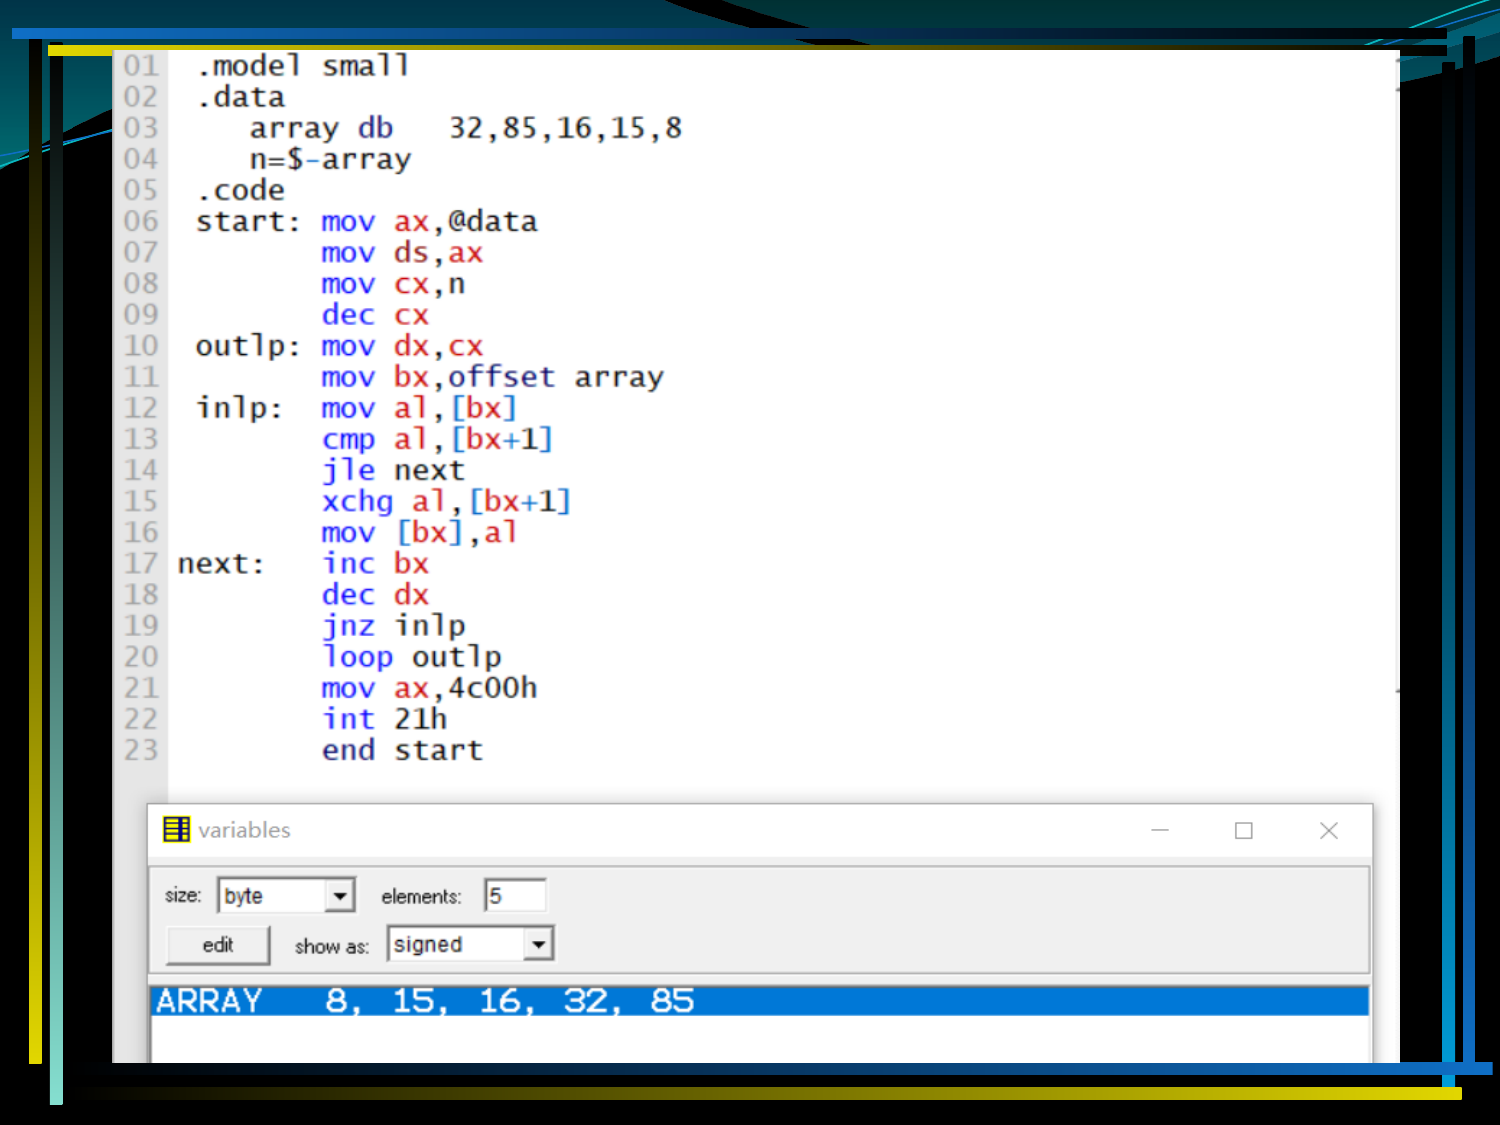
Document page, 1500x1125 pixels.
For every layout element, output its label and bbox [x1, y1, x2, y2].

picture [111, 50, 1400, 1063]
text_box [12, 28, 1448, 56]
text_box [1442, 35, 1476, 1061]
text_box [67, 1062, 1493, 1101]
text_box [28, 68, 63, 1105]
